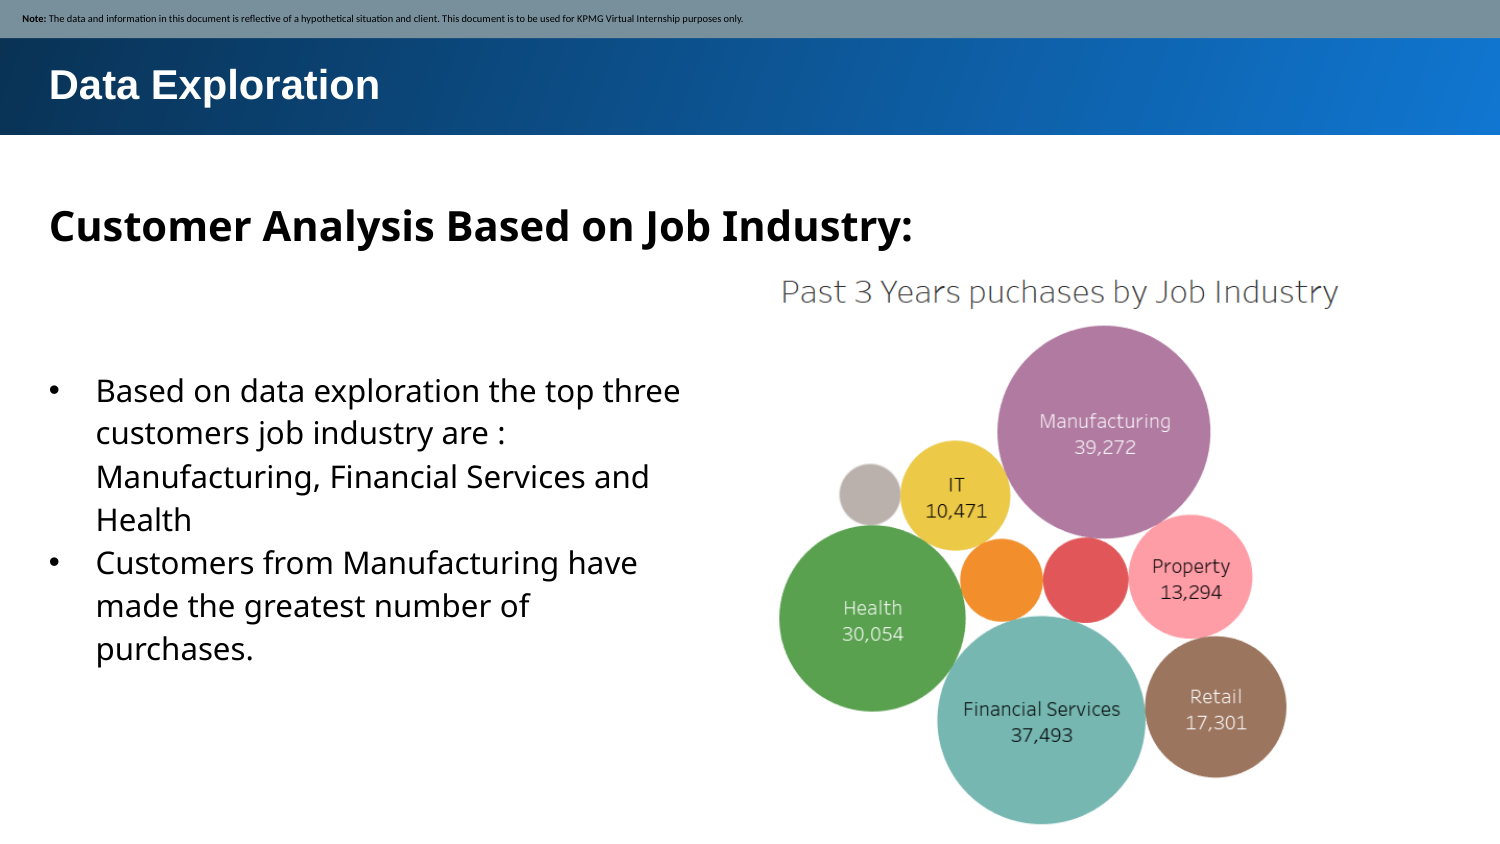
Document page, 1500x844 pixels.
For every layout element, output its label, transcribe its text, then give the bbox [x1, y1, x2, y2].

text_box Based on data exploration the top three customers job industry are : Manufacturing, Financial Services and Health Customers from Manufacturing have made the greatest number of purchases. [33, 350, 712, 811]
text_box Customer Analysis Based on Job Industry: [33, 177, 1439, 266]
text_box Note: The data and information in this document is reflective of a hypothetical situation and client. This document is to be used for KPMG Virtual Internship purposes only. [0, 0, 1500, 39]
text_box [0, 39, 1500, 135]
picture [771, 262, 1467, 841]
text_box Data Exploration [33, 43, 1439, 124]
